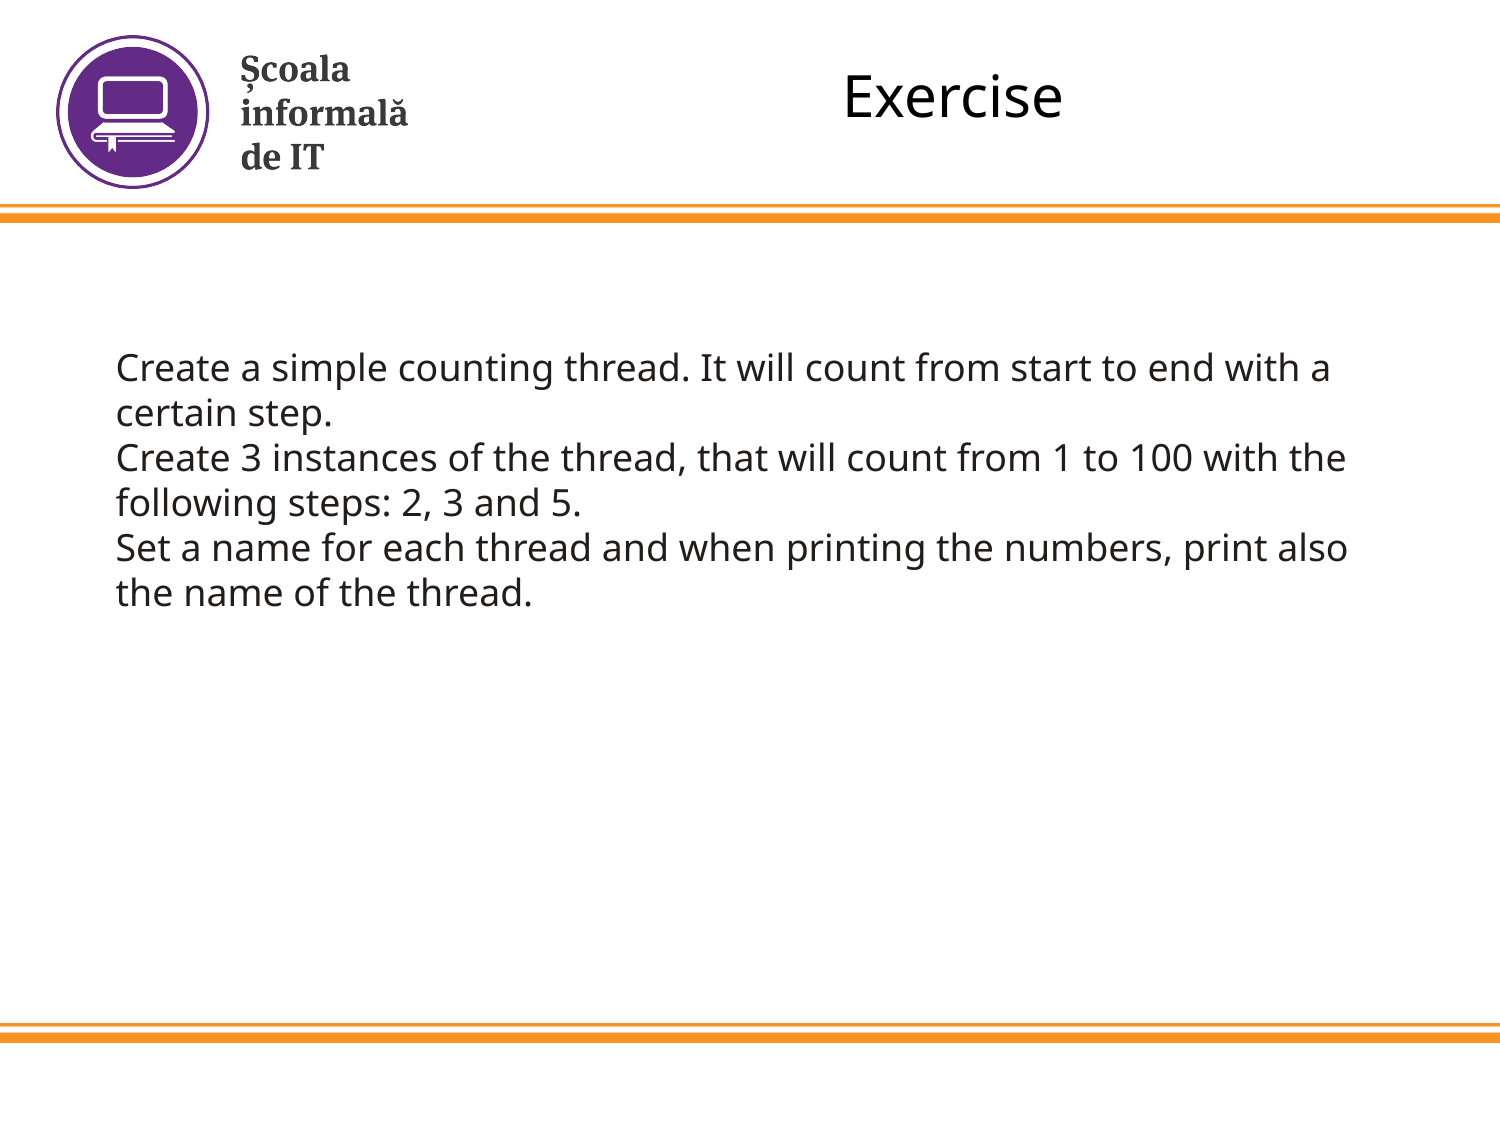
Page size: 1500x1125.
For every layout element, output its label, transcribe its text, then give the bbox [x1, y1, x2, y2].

picture [0, 204, 1500, 223]
text_box Create a simple counting thread. It will count from start to end with a certain step. Create 3 instances of the thread, that will count from 1 to 100 with the following steps: 2, 3 and 5. Set a name for each thread and when printing the numbers, print also the name of the thread. [100, 336, 1425, 622]
picture [56, 35, 408, 189]
picture [0, 1023, 1500, 1043]
text_box Exercise [481, 45, 1425, 143]
